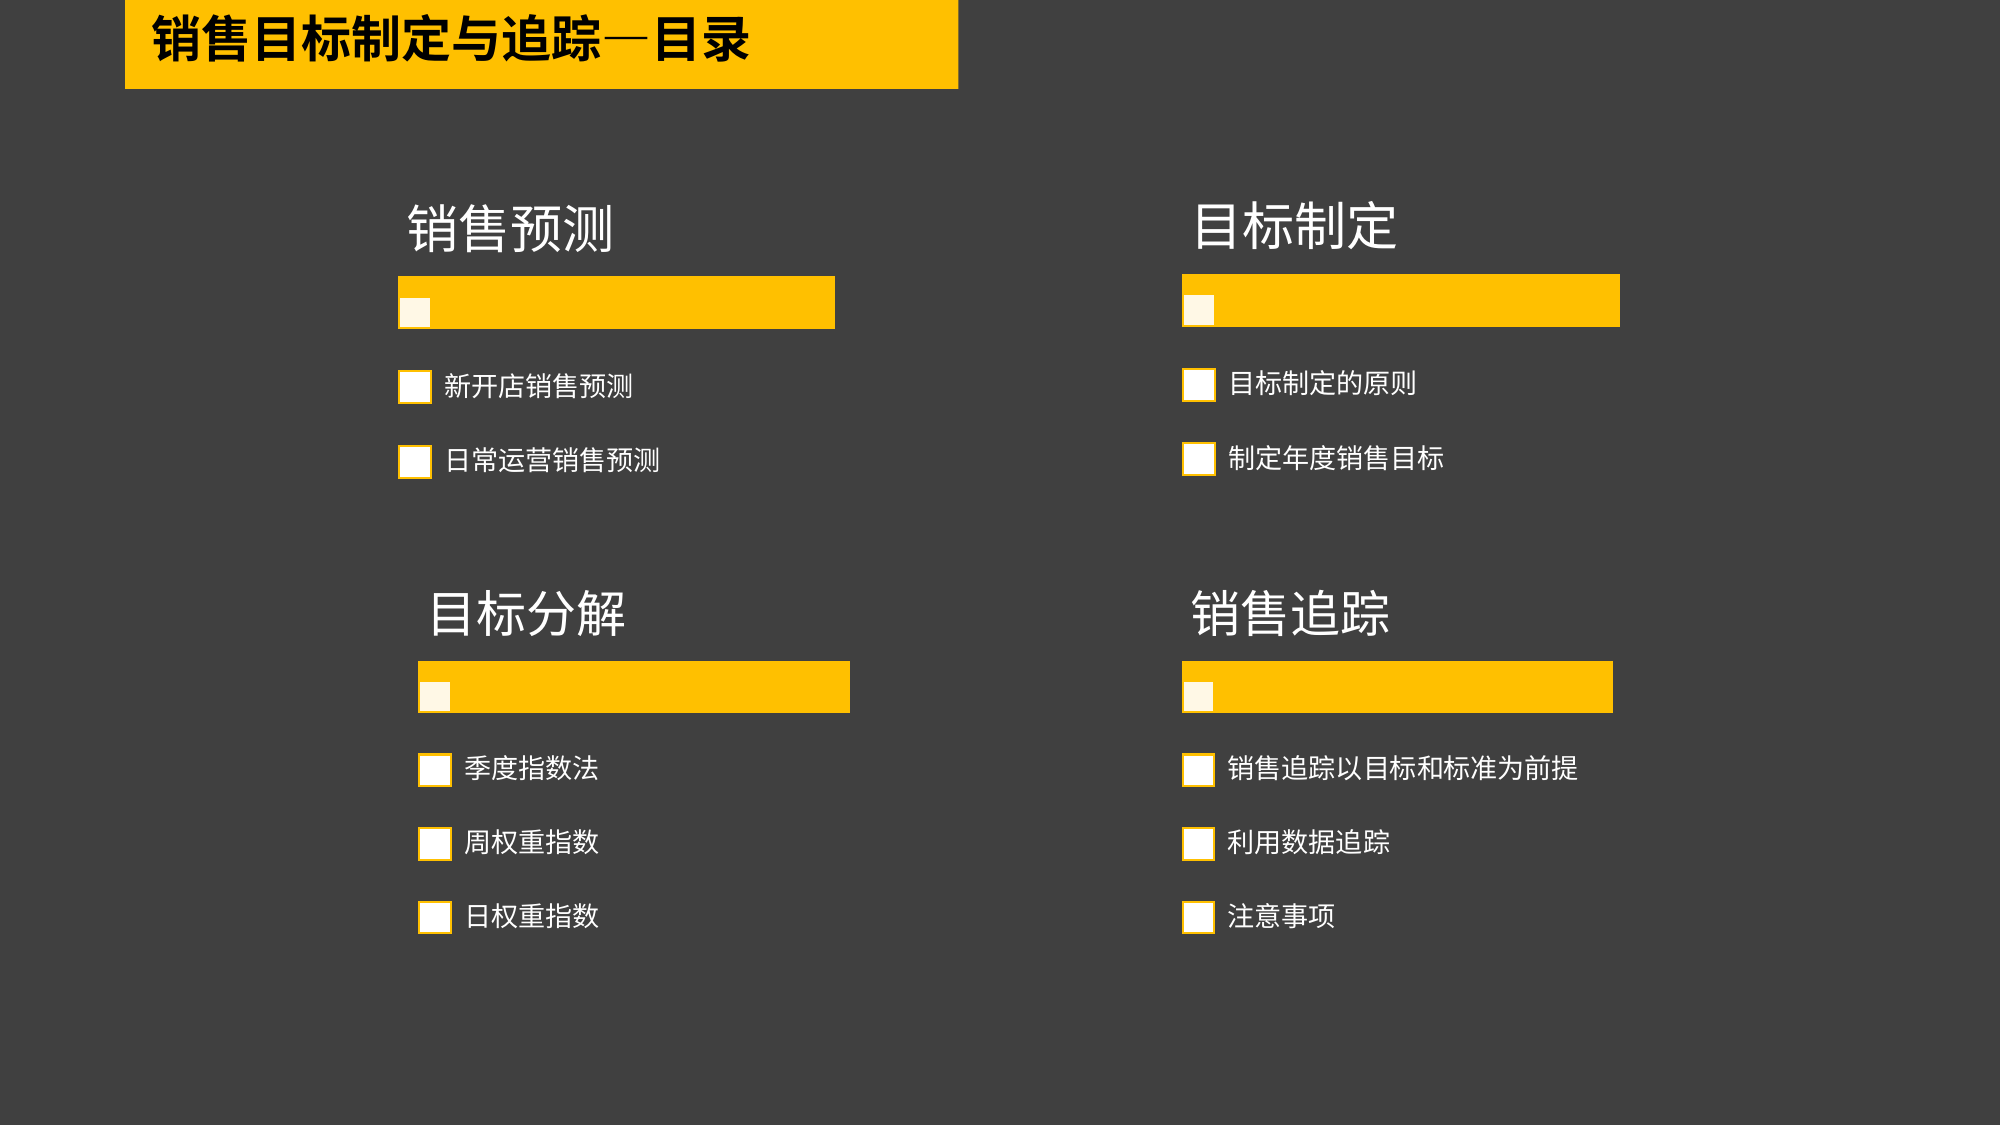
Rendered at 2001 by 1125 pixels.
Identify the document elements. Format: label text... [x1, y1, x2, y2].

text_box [335, 185, 898, 500]
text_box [335, 571, 933, 955]
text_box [1119, 182, 1682, 497]
list 销售目标制定与追踪—目录 [136, 6, 861, 83]
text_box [1098, 571, 1697, 955]
